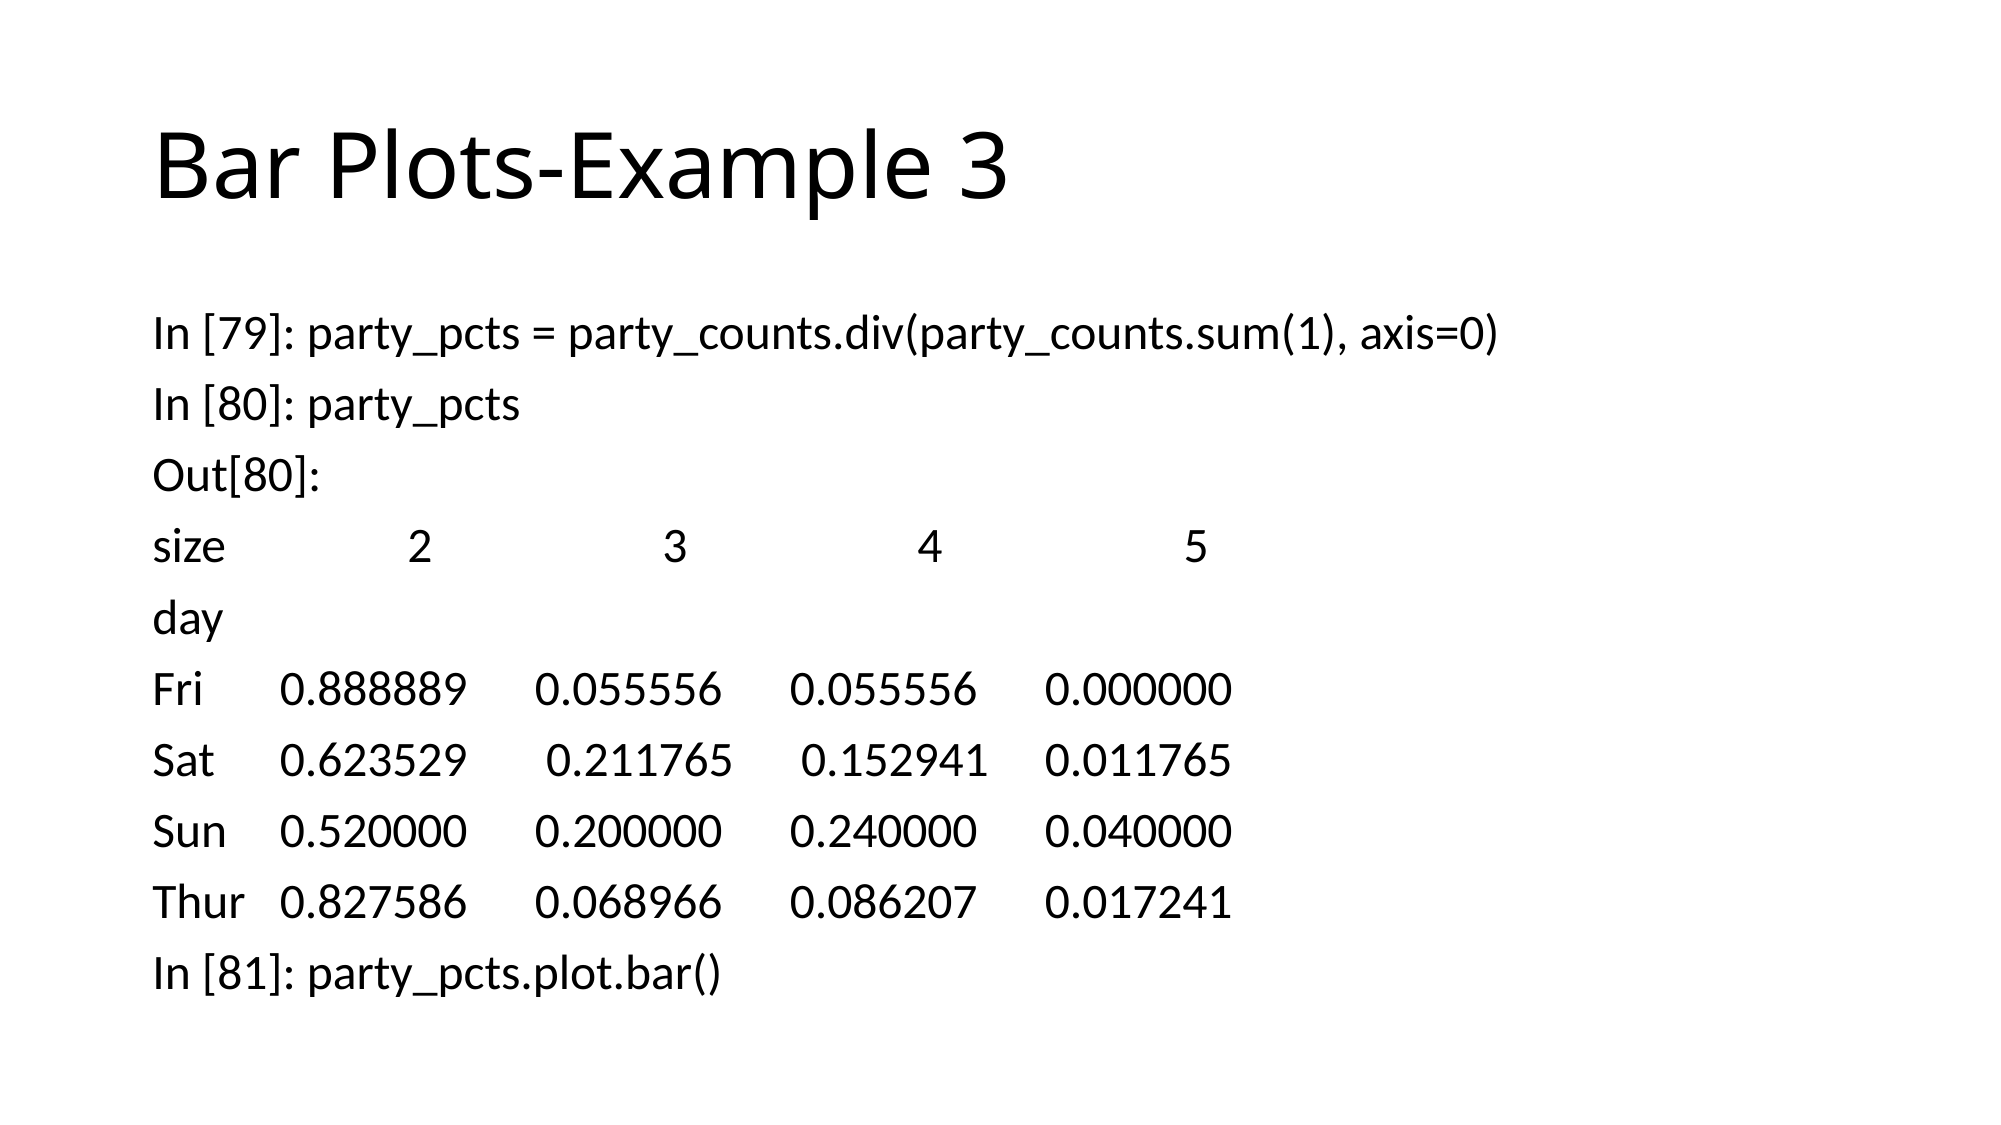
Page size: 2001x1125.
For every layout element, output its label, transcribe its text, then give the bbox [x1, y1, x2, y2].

list In [79]: party_pcts = party_counts.div(party_counts.sum(1), axis=0) In [80]: party_pcts Out[80]: size 2 3 4 5 day Fri 0.888889 0.055556 0.055556 0.000000 Sat 0.623529 0.211765 0.152941 0.011765 Sun 0.520000 0.200000 0.240000 0.040000 Thur 0.827586 0.068966 0.086207 0.017241 In [81]: party_pcts.plot.bar() [137, 299, 1863, 1014]
title Bar Plots-Example 3 [137, 59, 1863, 278]
